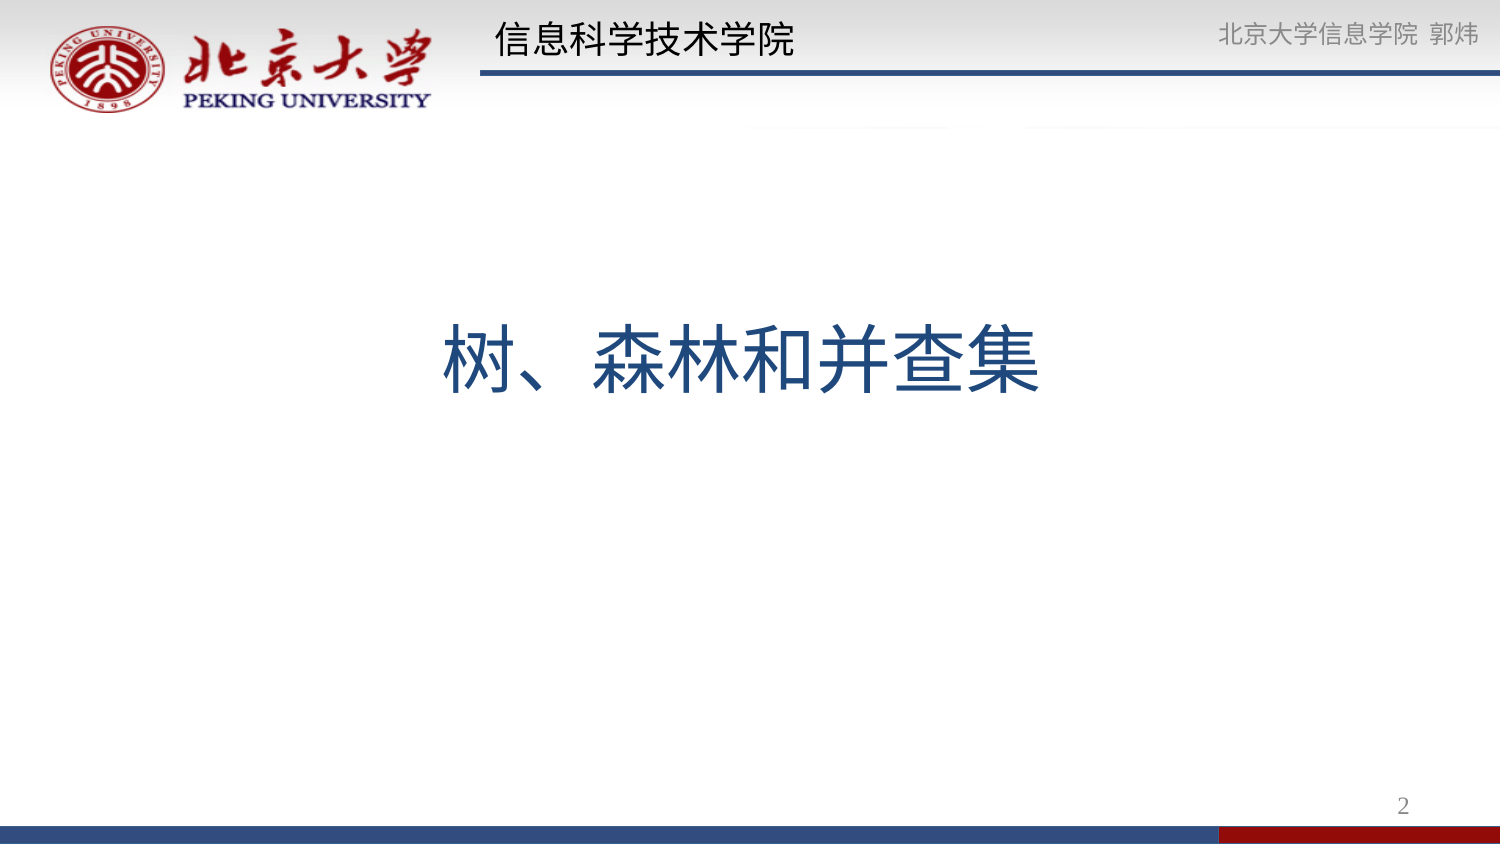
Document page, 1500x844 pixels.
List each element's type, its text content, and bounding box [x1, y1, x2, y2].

title 树、森林和并查集 [88, 315, 1394, 399]
picture [0, 0, 1500, 129]
text_box 信息科学技术学院 [480, 8, 810, 69]
slide_number 2 [1074, 782, 1425, 828]
